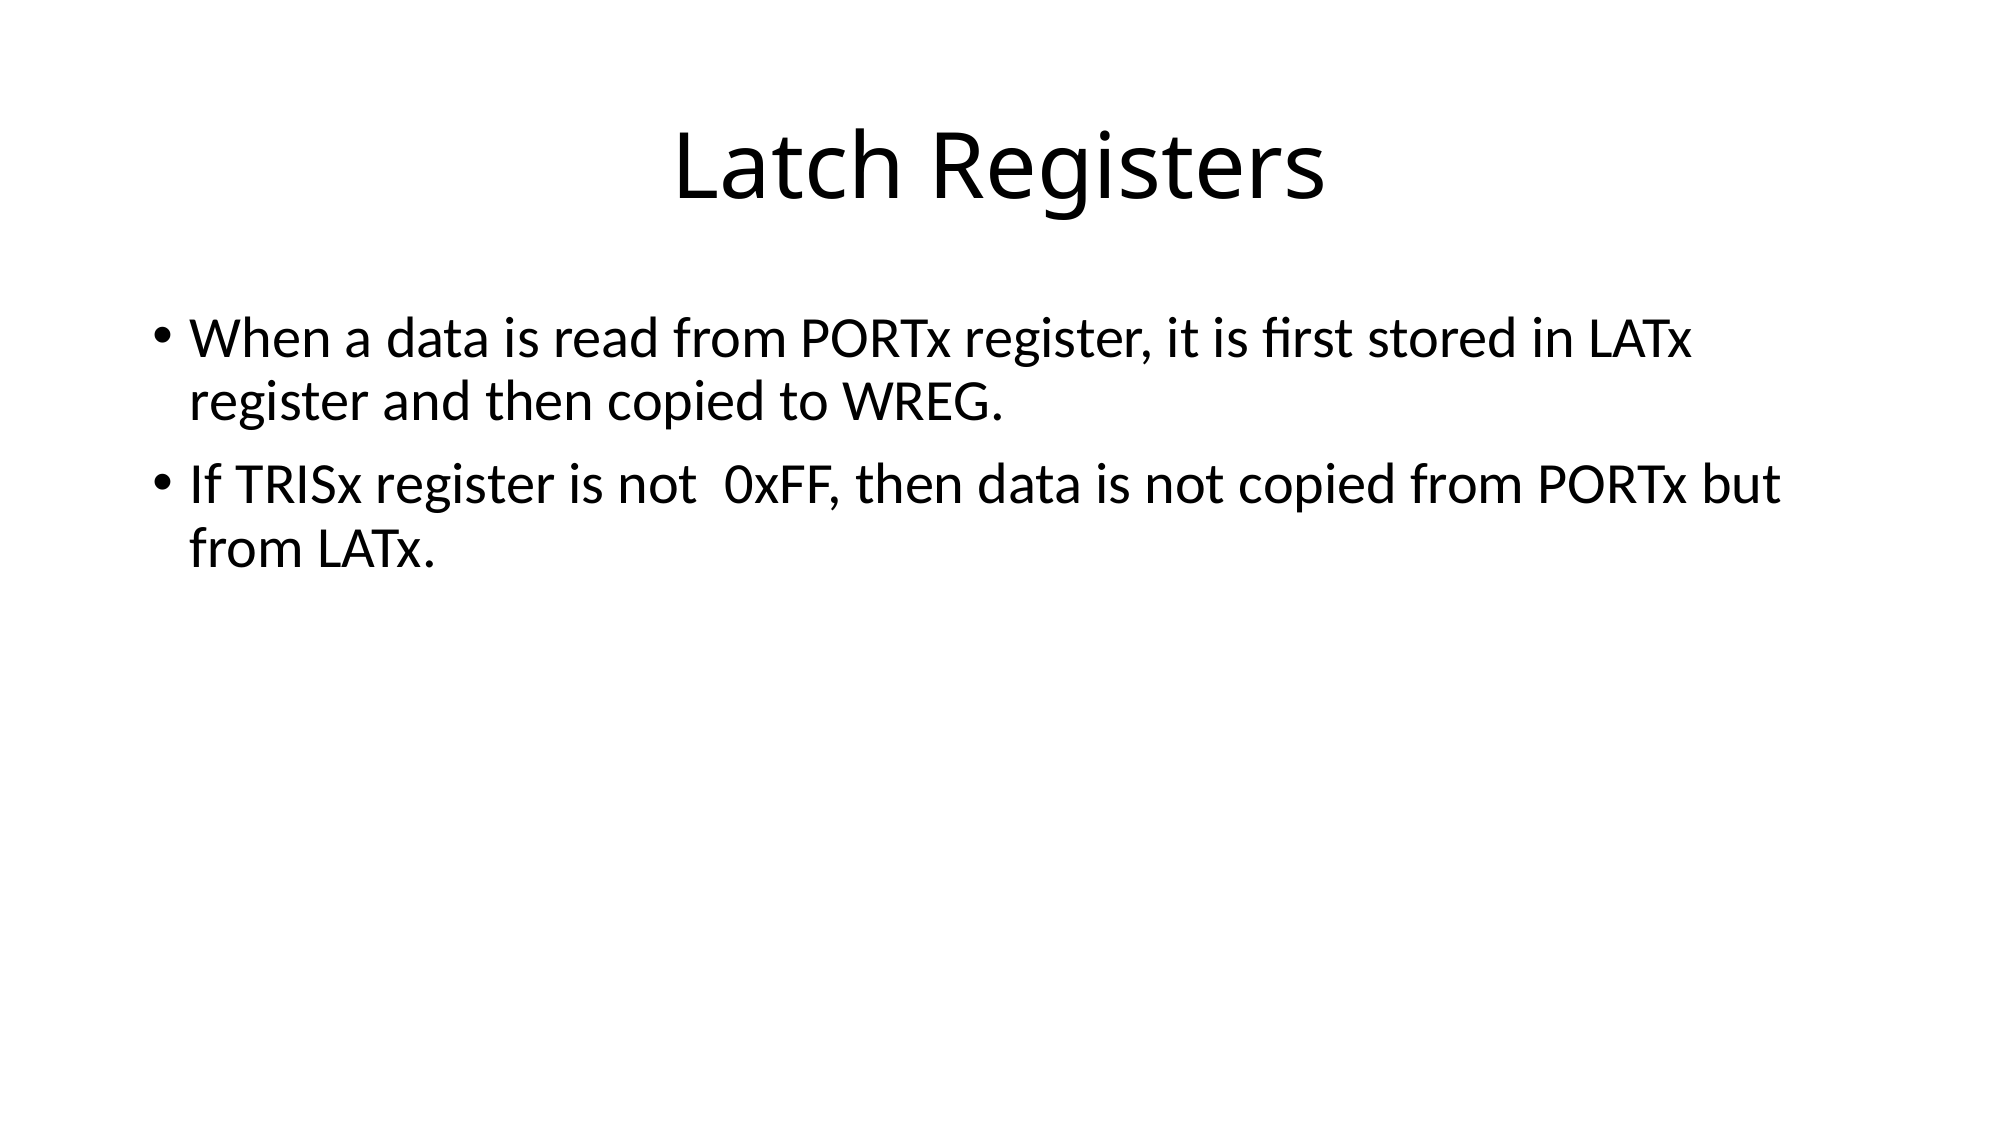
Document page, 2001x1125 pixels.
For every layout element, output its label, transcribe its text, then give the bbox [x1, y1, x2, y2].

list When a data is read from PORTx register, it is first stored in LATx register and then copied to WREG. If TRISx register is not 0xFF, then data is not copied from PORTx but from LATx. [137, 299, 1863, 1014]
title Latch Registers [137, 59, 1863, 278]
